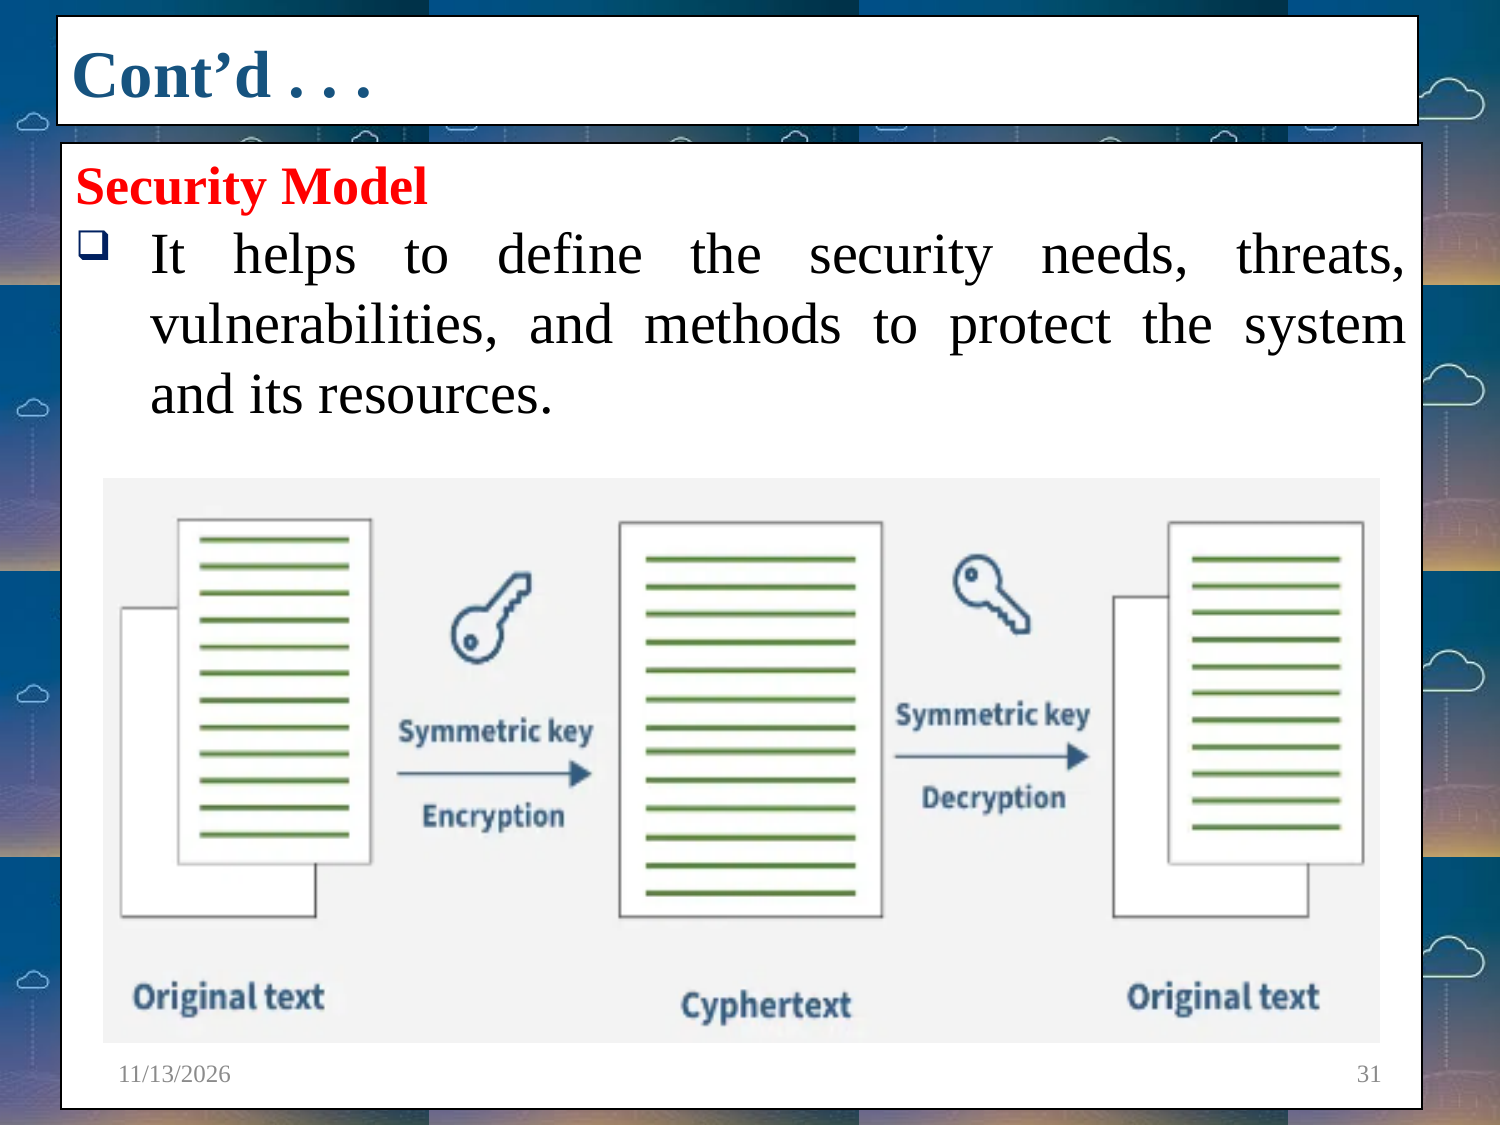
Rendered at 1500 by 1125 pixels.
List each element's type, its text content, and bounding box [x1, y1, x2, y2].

picture [103, 478, 1380, 1043]
text_box Security Model It helps to define the security needs, threats, vulnerabilities, and methods to protect the system and its resources. [60, 142, 1423, 1110]
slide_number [103, 1043, 441, 1103]
text_box Cont’d . . . [56, 15, 1419, 126]
slide_number 31 [1059, 1042, 1397, 1103]
